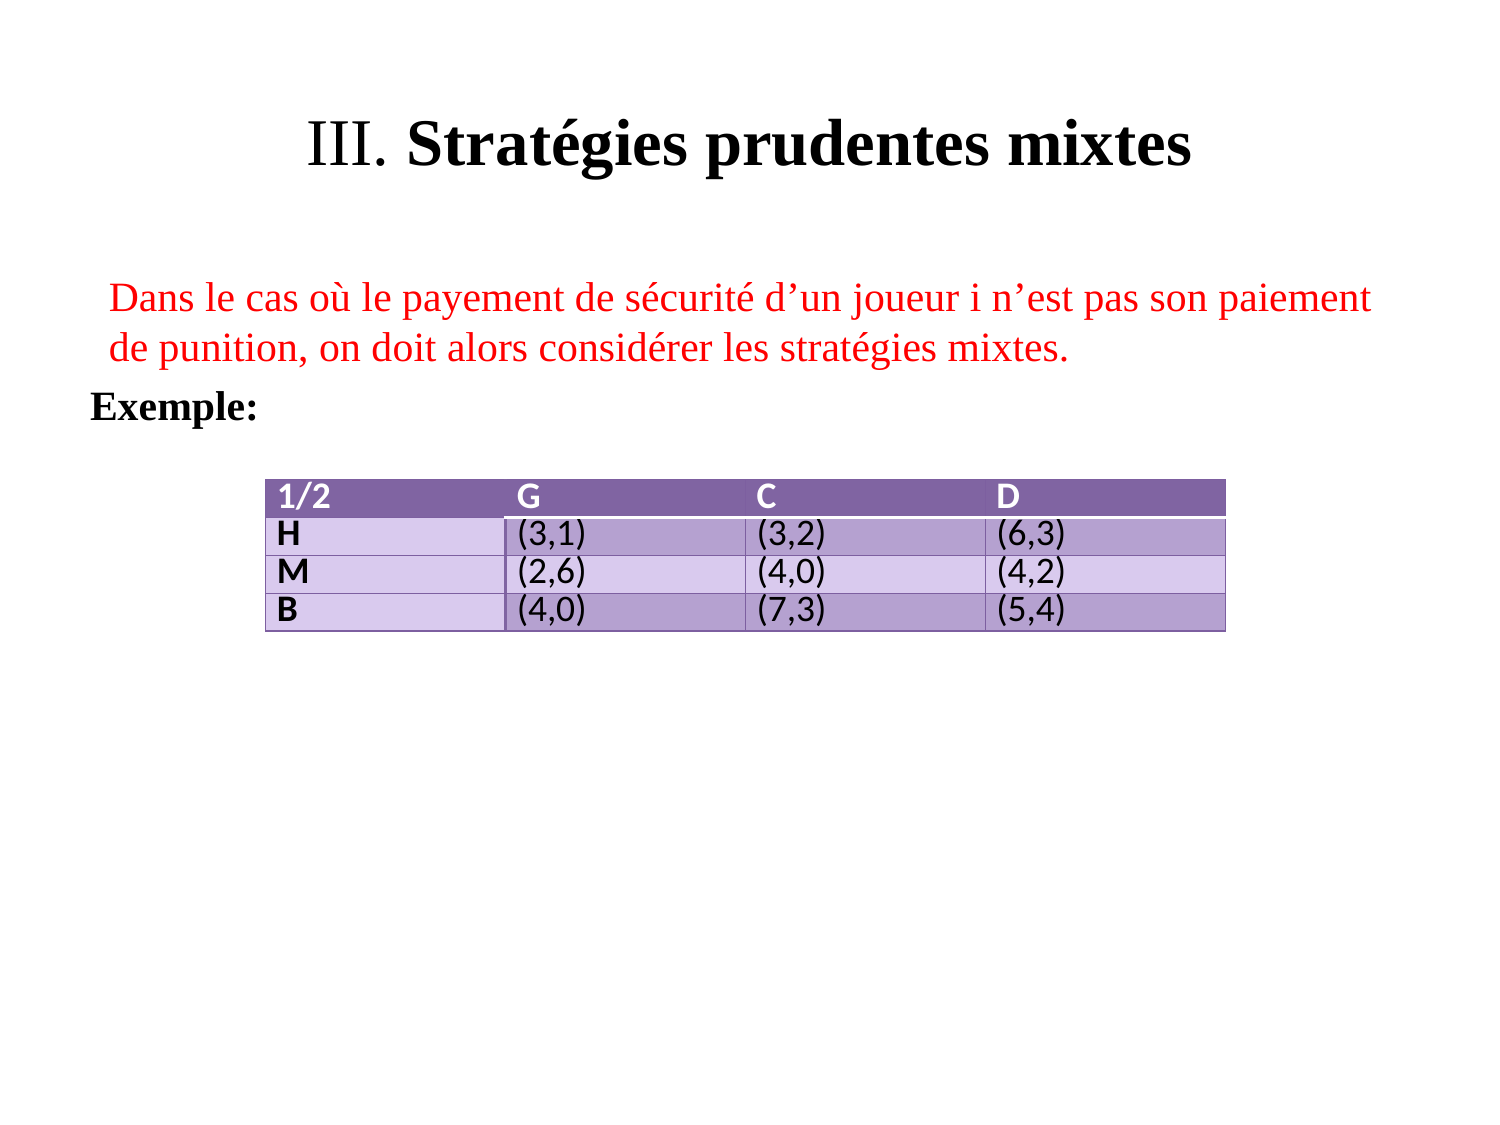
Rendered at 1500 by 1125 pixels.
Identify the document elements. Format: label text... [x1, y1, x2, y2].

table_header D [986, 480, 1225, 516]
table_cell H [266, 518, 504, 555]
table_cell (5,4) [986, 594, 1225, 630]
table_cell (7,3) [746, 594, 985, 630]
table_header C [746, 480, 985, 516]
table_cell B [266, 594, 504, 630]
table_cell M [266, 556, 504, 593]
table_cell (2,6) [507, 556, 745, 593]
title III. Stratégies prudentes mixtes [75, 45, 1425, 233]
table_cell (3,2) [746, 519, 985, 555]
table_header G [507, 480, 745, 516]
list Dans le cas où le payement de sécurité d’un joueur i n’est pas son paiement de punition, on doit alors considérer les stratégies mixtes. Exemple: [75, 262, 1425, 1005]
table_cell (3,1) [507, 519, 745, 555]
table_cell (4,0) [507, 594, 745, 630]
table_cell (4,0) [746, 556, 985, 593]
table_header 1/2 [266, 480, 504, 517]
table_cell (4,2) [986, 556, 1225, 593]
table_cell (6,3) [986, 519, 1225, 555]
